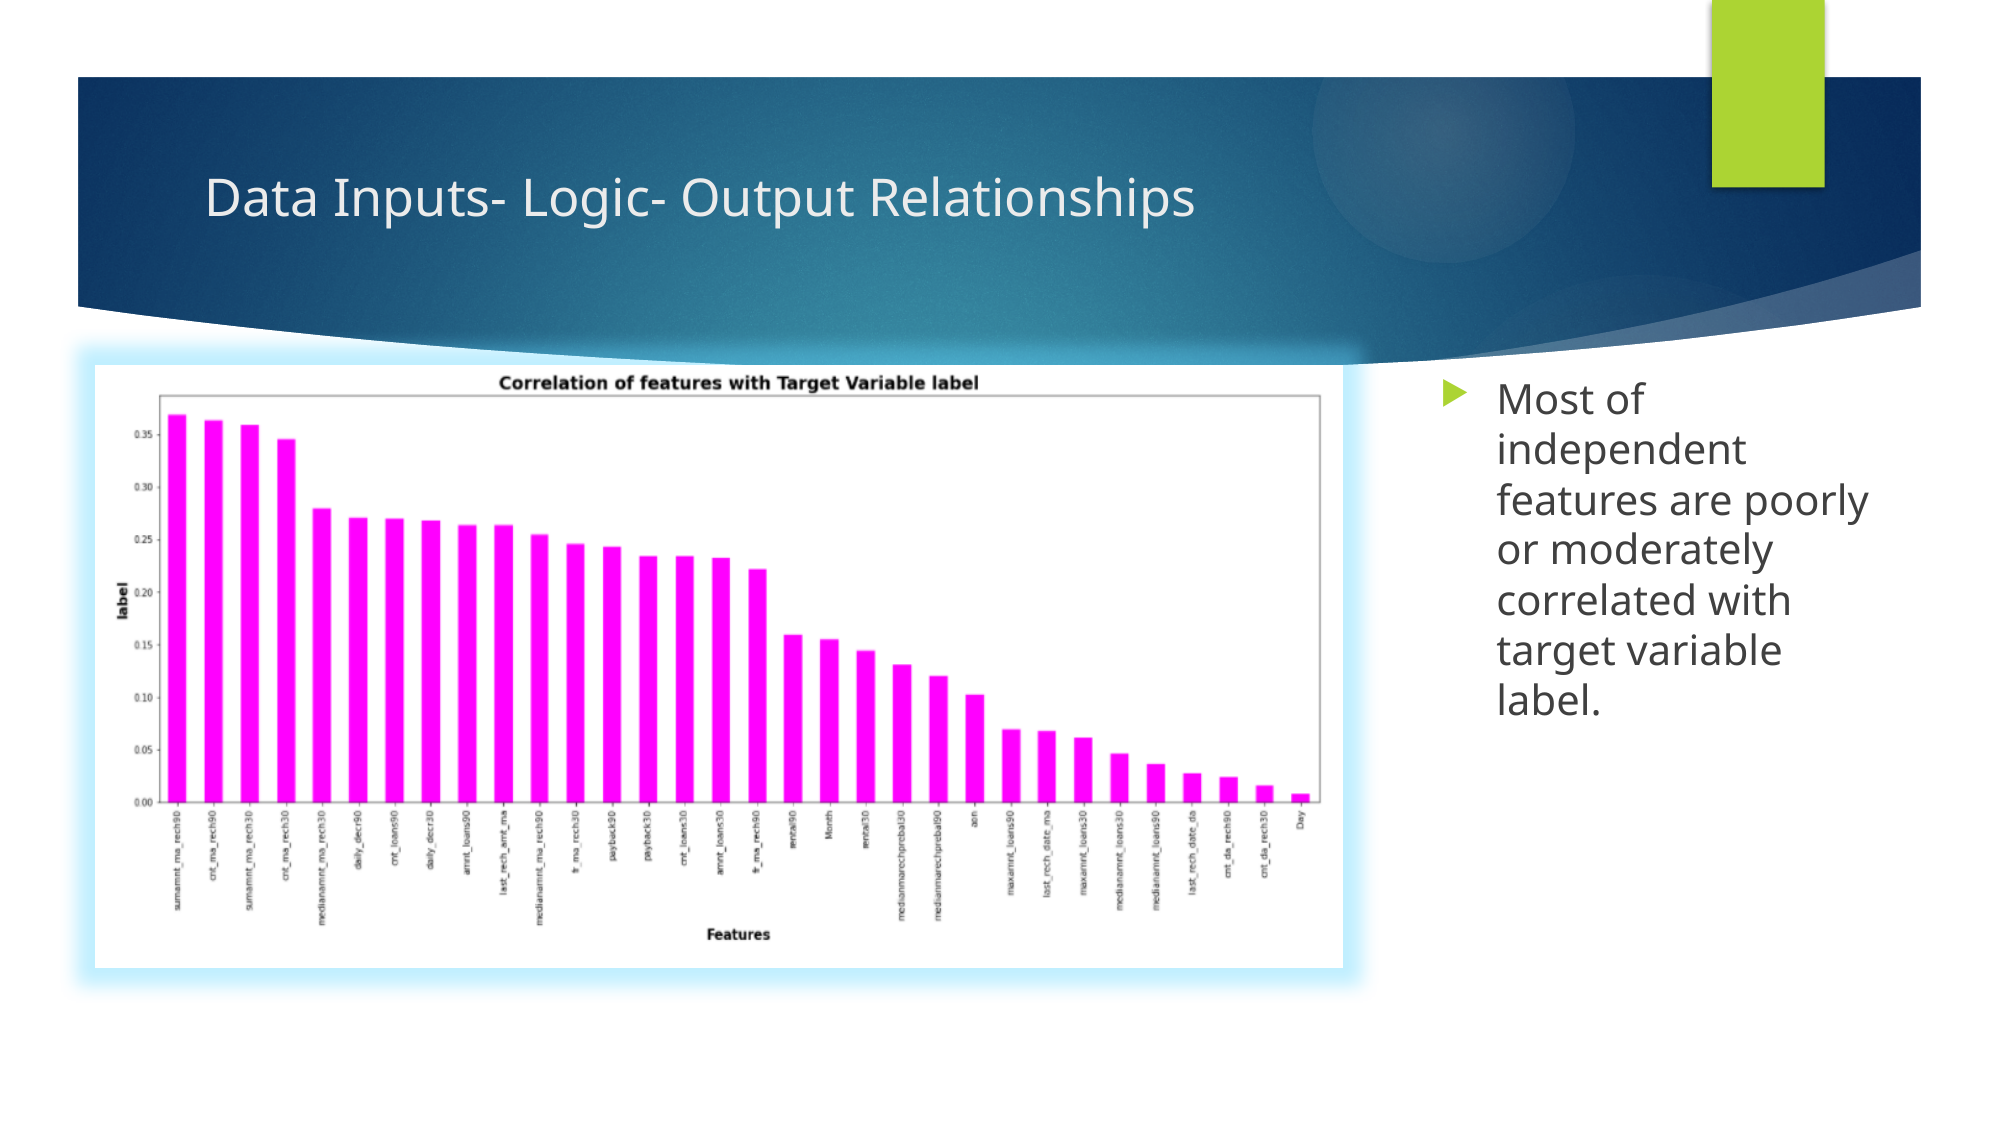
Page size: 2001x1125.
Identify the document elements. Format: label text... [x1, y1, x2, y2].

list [95, 365, 1343, 968]
list Most of independent features are poorly or moderately correlated with target variable label. [1425, 365, 1905, 962]
title Data Inputs- Logic- Output Relationships [189, 159, 1627, 276]
